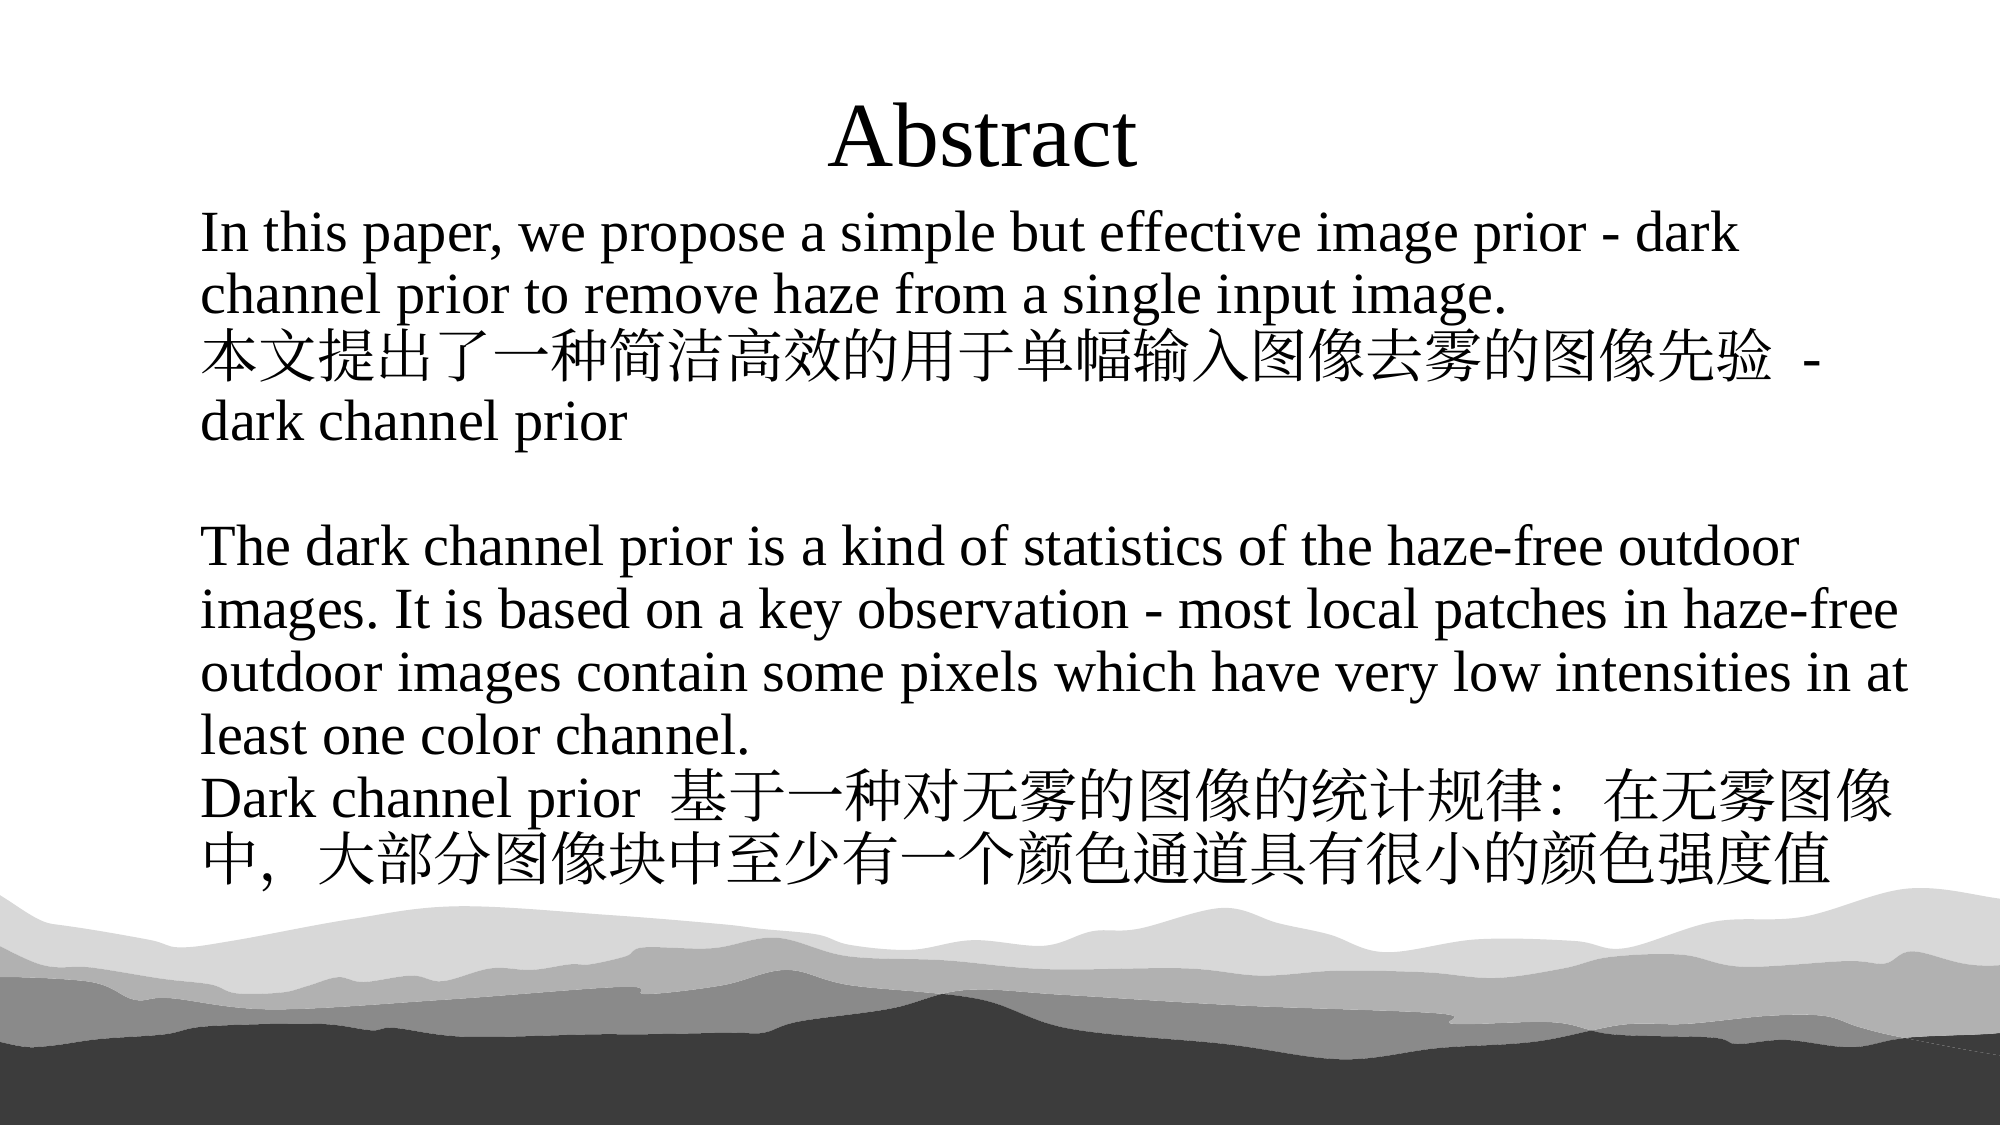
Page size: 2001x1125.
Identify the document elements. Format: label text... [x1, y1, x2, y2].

text_box Abstract [522, 67, 1443, 192]
text_box In this paper, we propose a simple but effective image prior - dark channel prior to remove haze from a single input image. 本文提出了一种简洁高效的用于单幅输入图像去雾的图像先验 - dark channel prior The dark channel prior is a kind of statistics of the haze-free outdoor images. It is based on a key observation - most local patches in haze-free outdoor images contain some pixels which have very low intensities in at least one color channel. Dark channel prior 基于一种对无雾的图像的统计规律：在无雾图像中，大部分图像块中至少有一个颜色通道具有很小的颜色强度值 [186, 193, 1940, 946]
